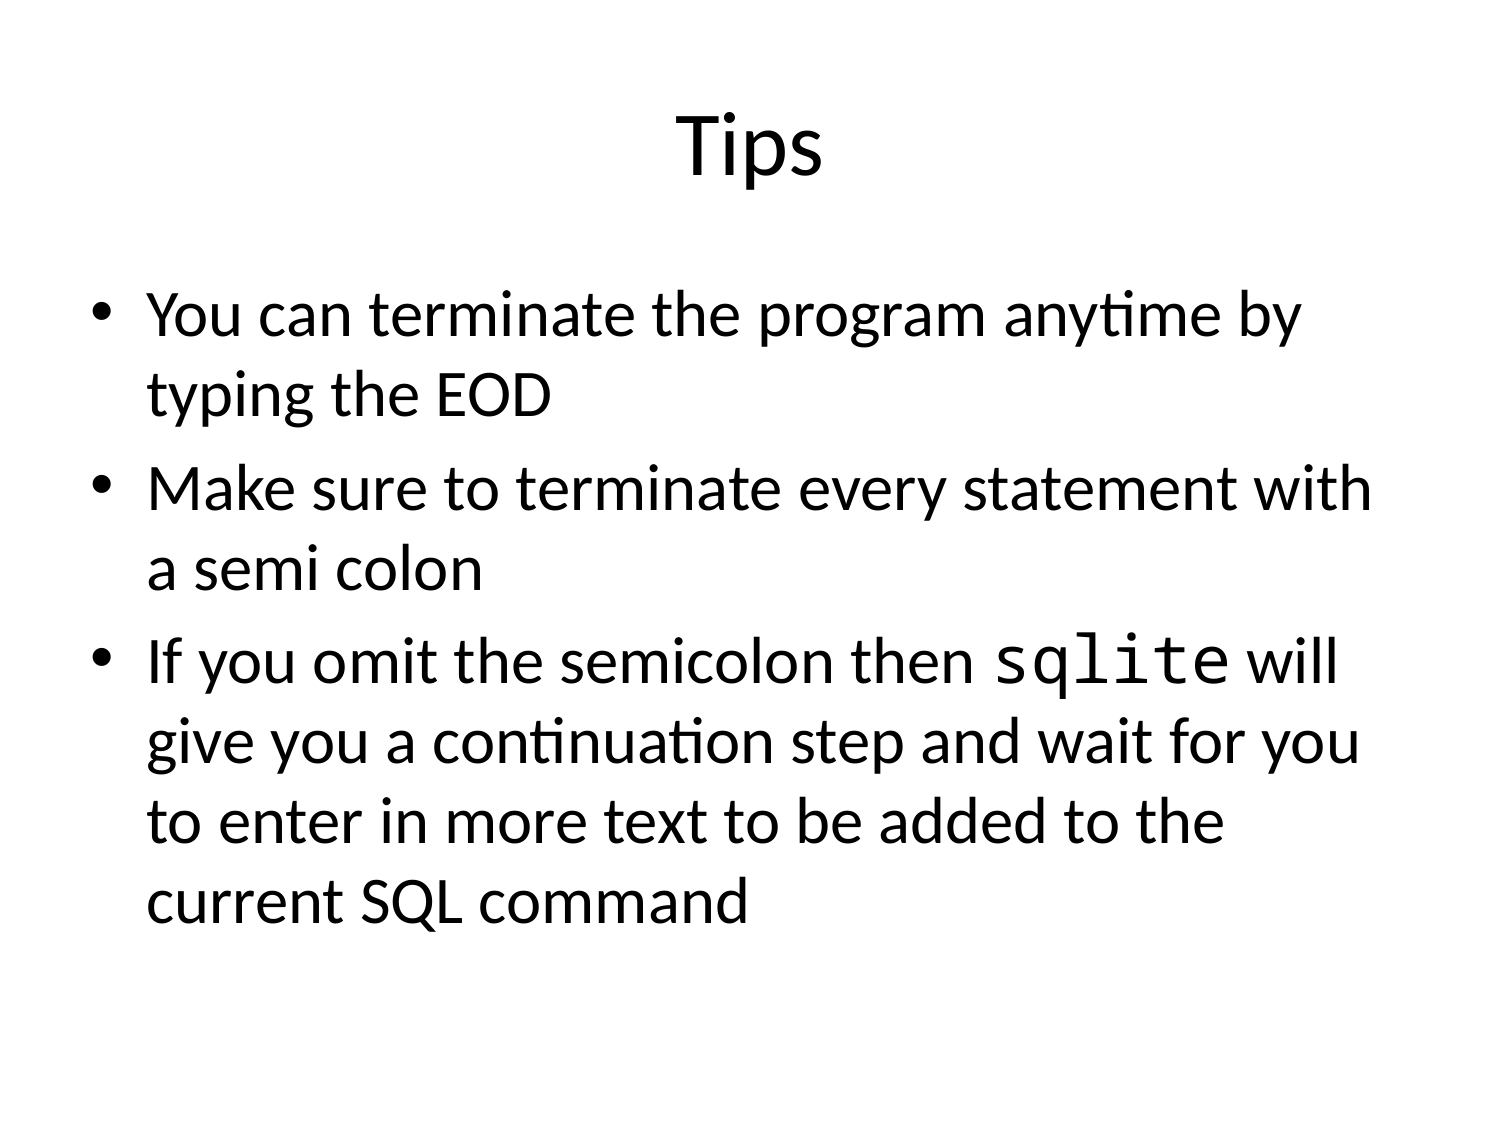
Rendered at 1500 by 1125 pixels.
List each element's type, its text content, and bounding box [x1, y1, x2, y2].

title Tips [75, 45, 1425, 233]
list You can terminate the program anytime by typing the EOD Make sure to terminate every statement with a semi colon If you omit the semicolon then sqlite will give you a continuation step and wait for you to enter in more text to be added to the current SQL command [75, 262, 1425, 1005]
